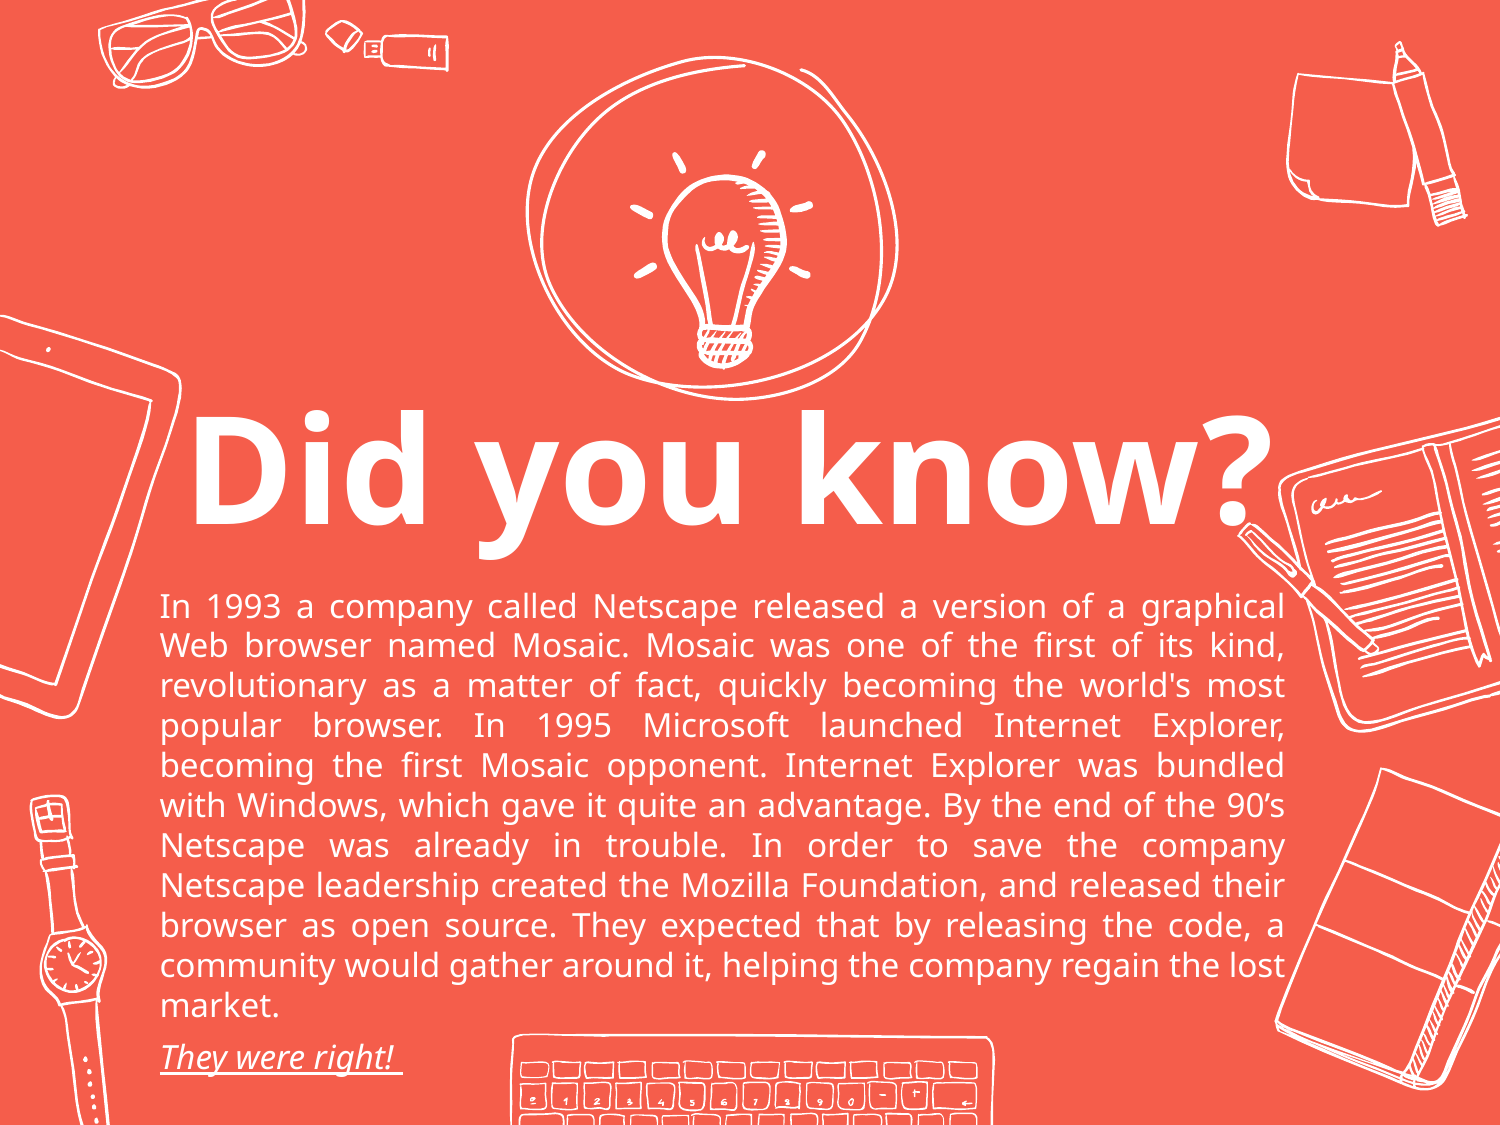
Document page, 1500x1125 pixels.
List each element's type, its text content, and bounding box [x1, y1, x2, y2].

text_box [672, 152, 687, 174]
text_box [751, 150, 766, 170]
subtitle In 1993 a company called Netscape released a version of a graphical Web browser named Mosaic. Mosaic was one of the first of its kind, revolutionary as a matter of fact, quickly becoming the world's most popular browser. In 1995 Microsoft launched Internet Explorer, becoming the first Mosaic opponent. Internet Explorer was bundled with Windows, which gave it quite an advantage. By the end of the 90’s Netscape was already in trouble. In order to save the company Netscape leadership created the Mozilla Foundation, and released their browser as open source. They expected that by releasing the code, a community would gather around it, helping the company regain the lost market. They were right! [144, 569, 1303, 1048]
text_box [789, 266, 811, 279]
text_box [789, 201, 814, 213]
text_box [630, 204, 654, 220]
title Did you know? [126, 379, 1333, 570]
text_box [527, 57, 898, 400]
text_box [633, 262, 657, 279]
text_box [661, 174, 787, 370]
